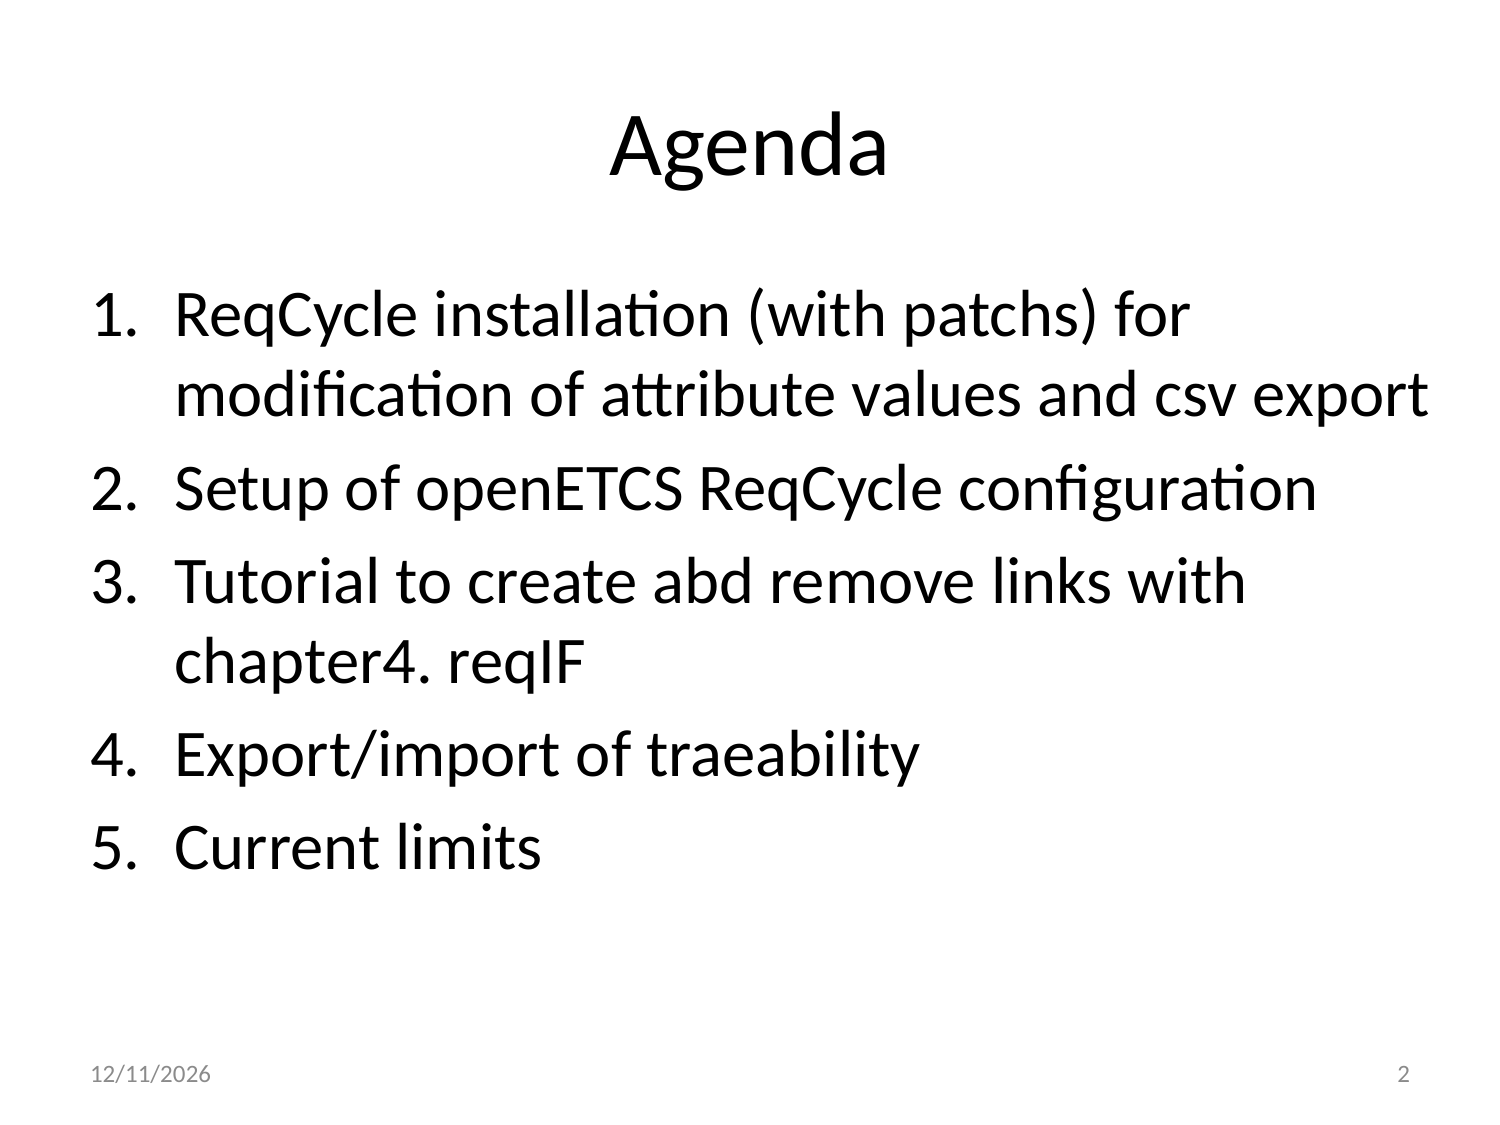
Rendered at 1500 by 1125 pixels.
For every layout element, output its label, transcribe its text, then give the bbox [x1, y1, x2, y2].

title Agenda [75, 45, 1425, 233]
slide_number 2 [1074, 1042, 1425, 1103]
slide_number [75, 1042, 425, 1103]
list ReqCycle installation (with patchs) for modification of attribute values and csv export Setup of openETCS ReqCycle configuration Tutorial to create abd remove links with chapter4. reqIF Export/import of traeability Current limits [75, 262, 1448, 1005]
